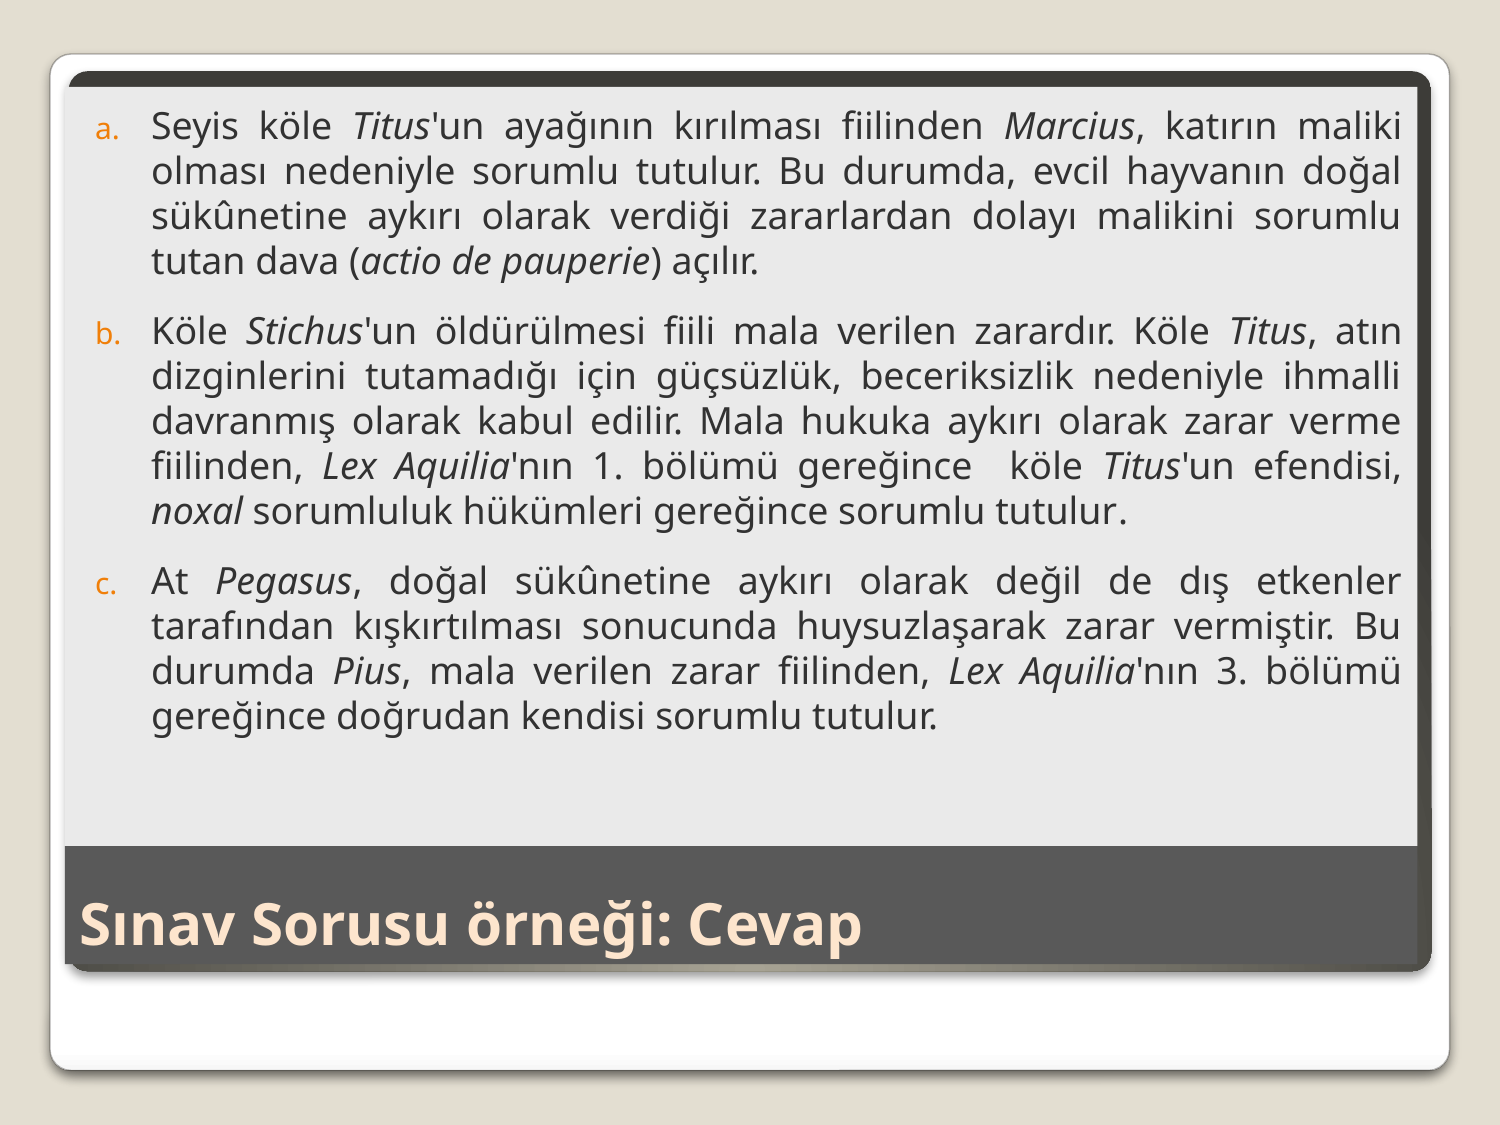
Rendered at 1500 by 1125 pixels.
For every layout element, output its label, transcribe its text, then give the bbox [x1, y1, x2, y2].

title Sınav Sorusu örneği: Cevap [64, 846, 1418, 965]
list Seyis köle Titus'un ayağının kırılması fiilinden Marcius, katırın maliki olması nedeniyle sorumlu tutulur. Bu durumda, evcil hayvanın doğal sükûnetine aykırı olarak verdiği zararlardan dolayı malikini sorumlu tutan dava (actio de pauperie) açılır. Köle Stichus'un öldürülmesi fiili mala verilen zarardır. Köle Titus, atın dizginlerini tutamadığı için güçsüzlük, beceriksizlik nedeniyle ihmalli davranmış olarak kabul edilir. Mala hukuka aykırı olarak zarar verme fiilinden, Lex Aquilia'nın 1. bölümü gereğince köle Titus'un efendisi, noxal sorumluluk hükümleri gereğince sorumlu tutulur. At Pegasus, doğal sükûnetine aykırı olarak değil de dış etkenler tarafından kışkırtılması sonucunda huysuzlaşarak zarar vermiştir. Bu durumda Pius, mala verilen zarar fiilinden, Lex Aquilia'nın 3. bölümü gereğince doğrudan kendisi sorumlu tutulur. [64, 86, 1418, 846]
